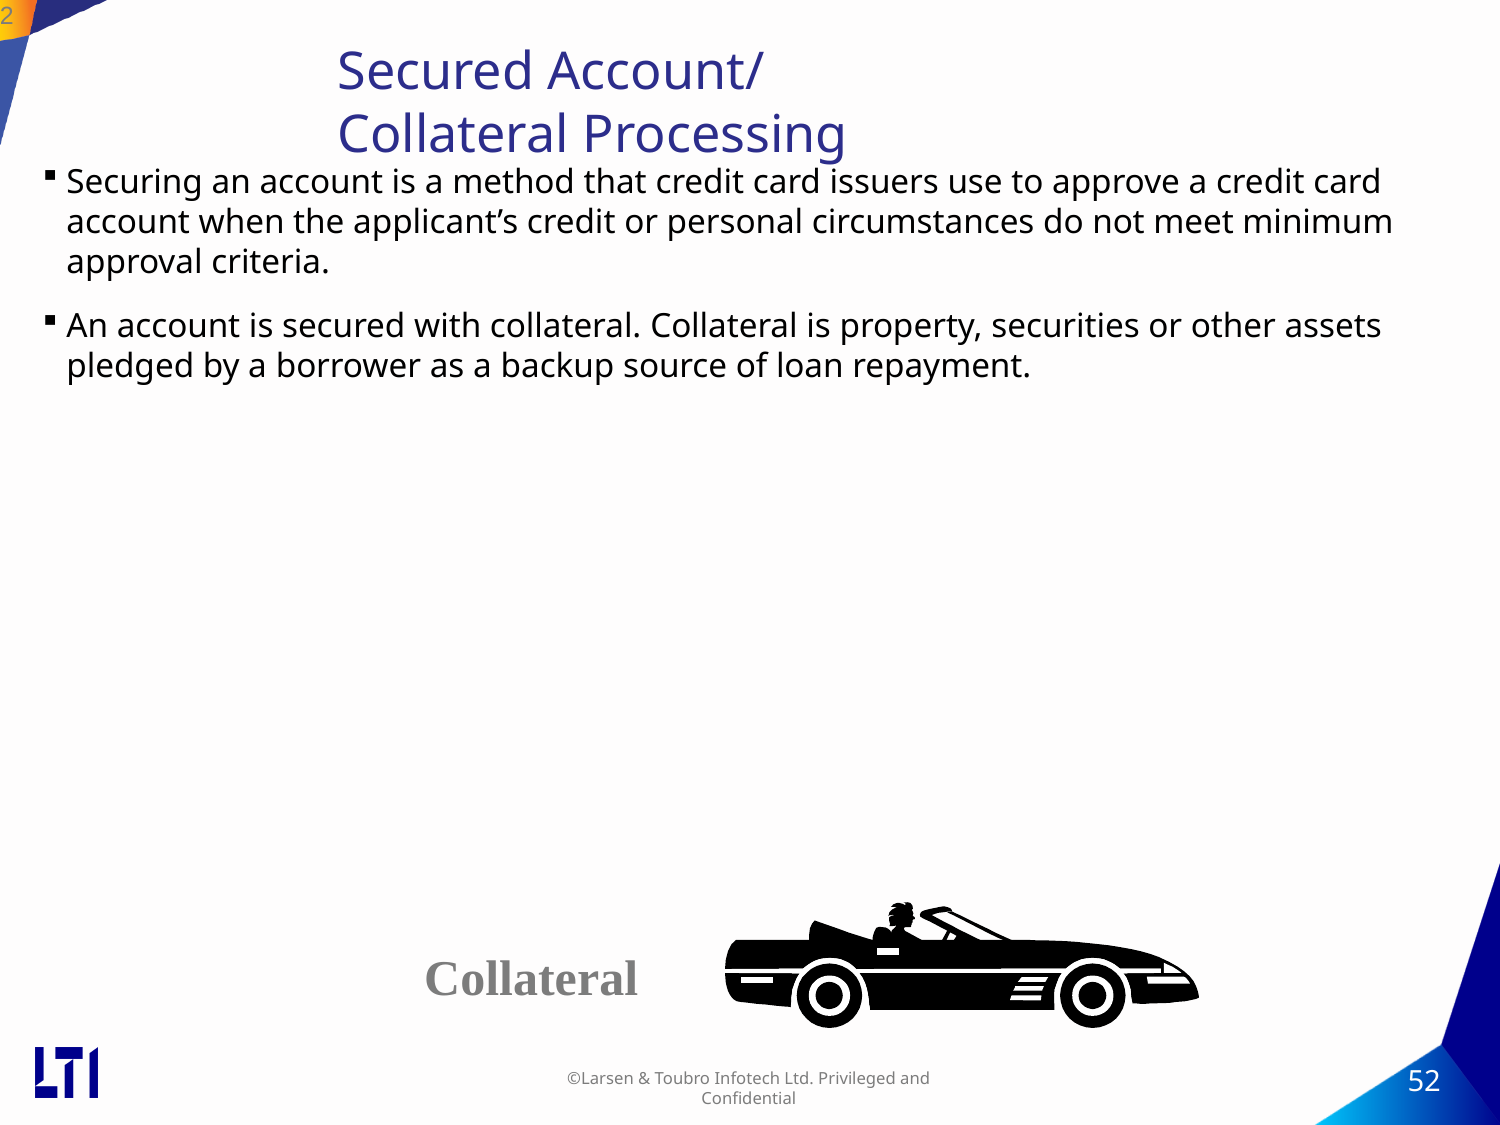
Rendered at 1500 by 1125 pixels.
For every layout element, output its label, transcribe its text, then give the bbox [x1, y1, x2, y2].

picture [0, 0, 110, 145]
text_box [374, 899, 1200, 1029]
picture [35, 1047, 98, 1098]
title Secured Account/ Collateral Processing [337, 37, 1464, 213]
picture [1310, 854, 1500, 1125]
list Securing an account is a method that credit card issuers use to approve a credit card account when the applicant’s credit or personal circumstances do not meet minimum approval criteria. An account is secured with collateral. Collateral is property, securities or other assets pledged by a borrower as a backup source of loan repayment. [42, 159, 1456, 1021]
